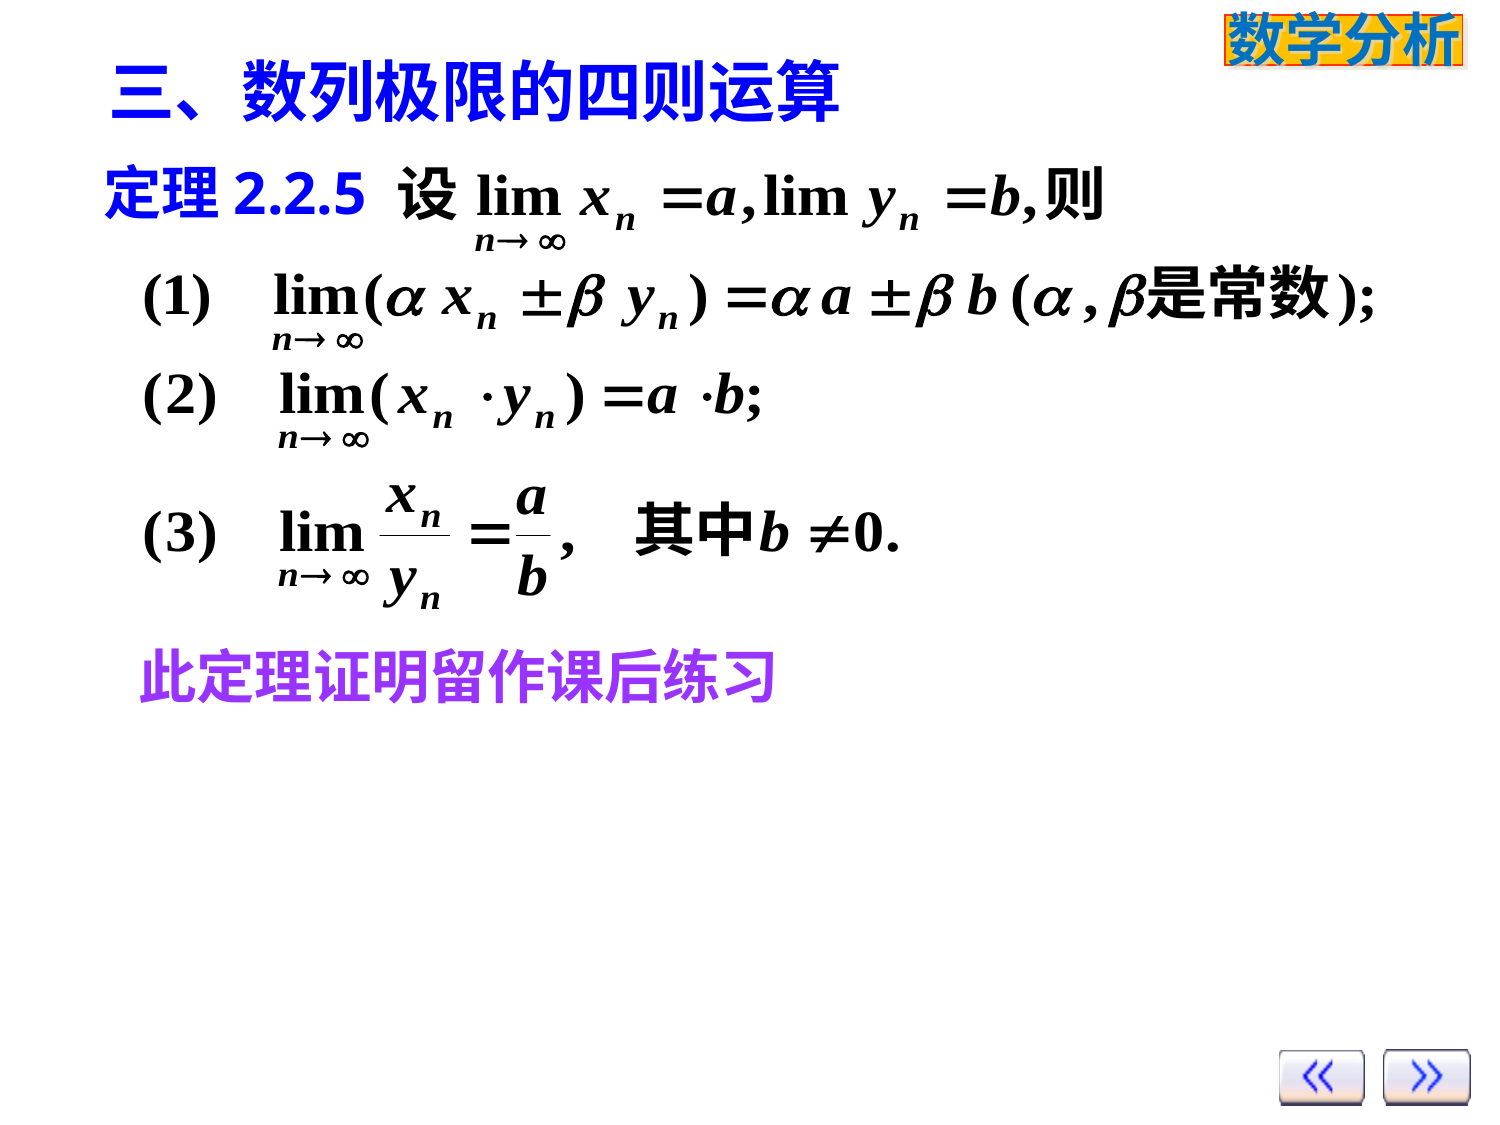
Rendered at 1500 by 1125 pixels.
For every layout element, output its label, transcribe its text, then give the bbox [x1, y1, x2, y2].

text_box 三、数列极限的四则运算 [93, 42, 858, 138]
text_box 定理2.2.5 [88, 149, 443, 234]
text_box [140, 163, 1379, 617]
text_box 此定理证明留作课后练习 [123, 632, 868, 718]
picture [1279, 1050, 1365, 1106]
picture [1383, 1049, 1471, 1106]
